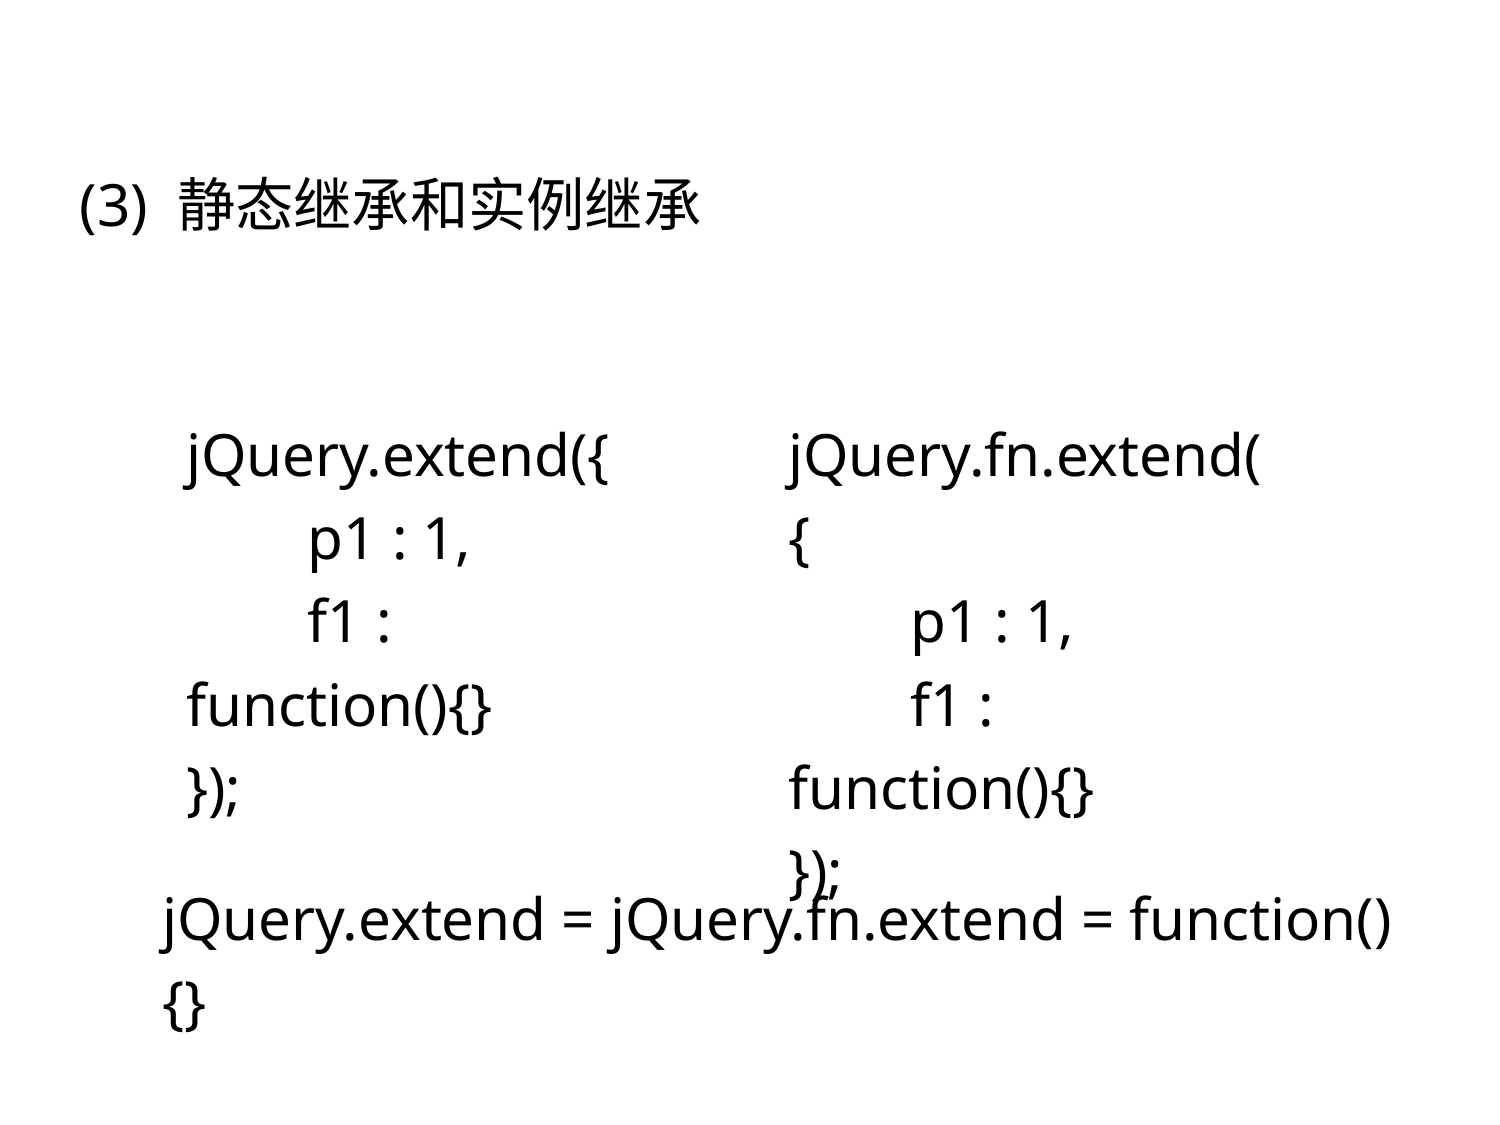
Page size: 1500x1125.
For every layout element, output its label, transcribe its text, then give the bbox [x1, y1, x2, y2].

text_box jQuery.fn.extend({ p1 : 1, f1 : function(){} }); [773, 397, 1278, 861]
text_box jQuery.extend = jQuery.fn.extend = function(){} [147, 861, 1435, 1043]
text_box jQuery.extend({ p1 : 1, f1 : function(){} }); [171, 397, 680, 829]
text_box (3) 静态继承和实例继承 [64, 160, 1199, 246]
